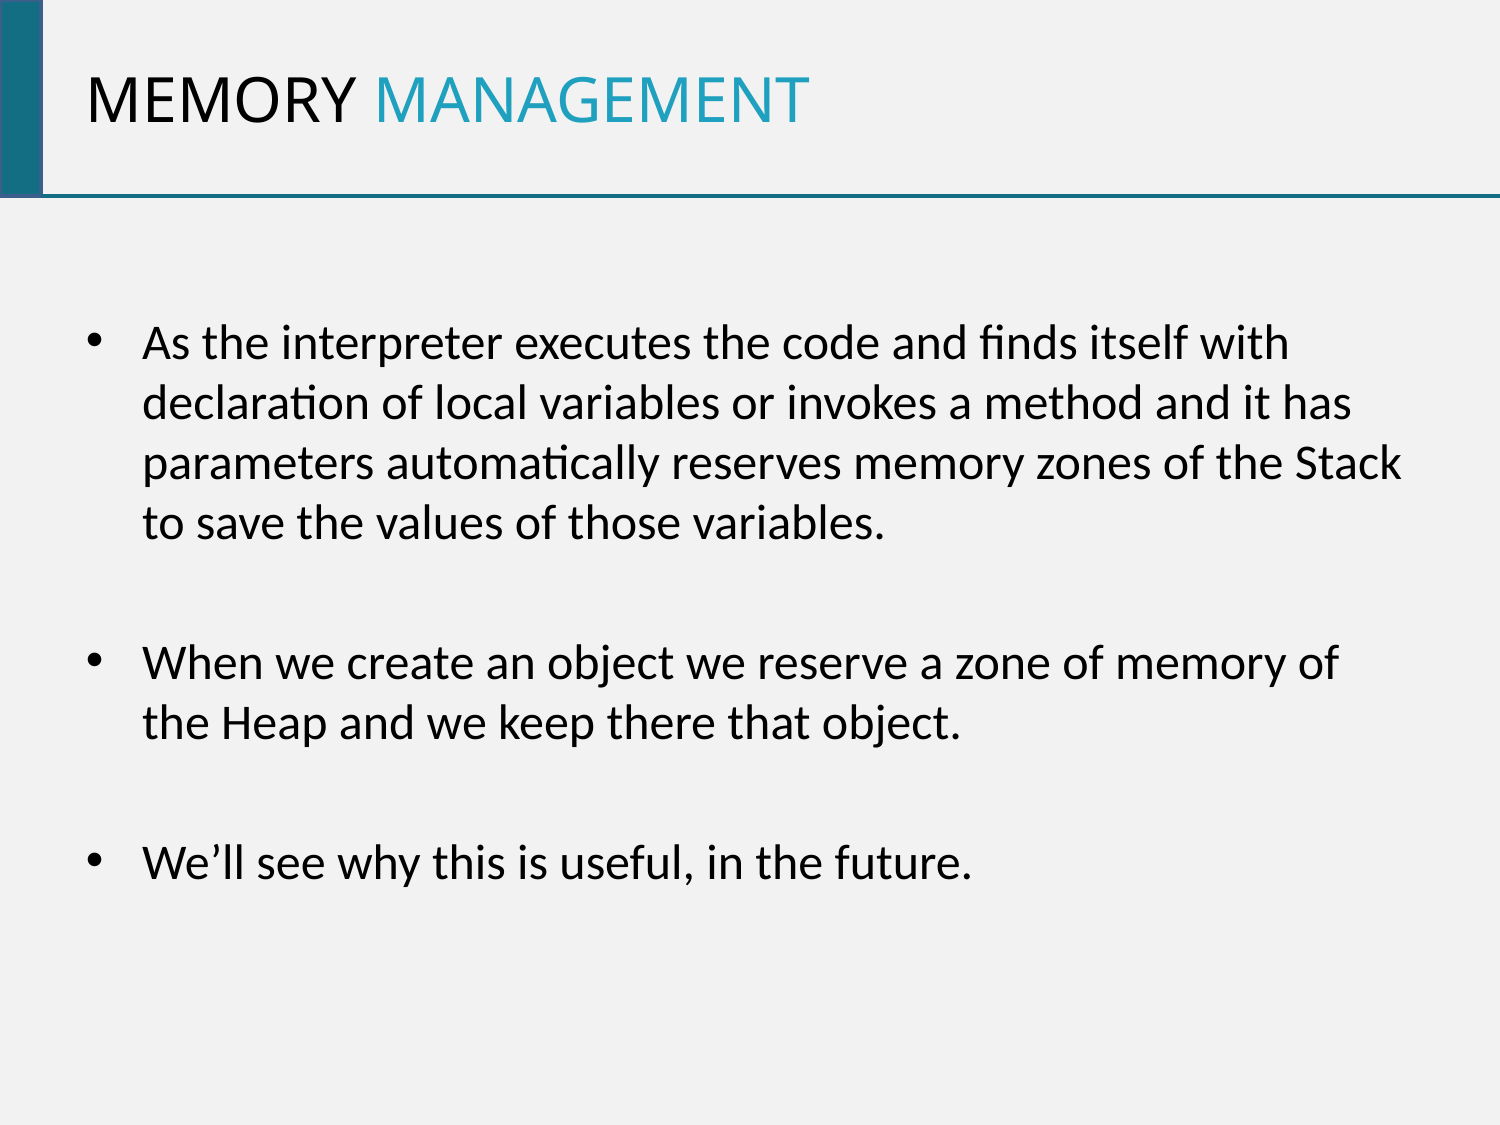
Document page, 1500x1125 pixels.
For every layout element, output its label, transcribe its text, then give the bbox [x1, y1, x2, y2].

list As the interpreter executes the code and finds itself with declaration of local variables or invokes a method and it has parameters automatically reserves memory zones of the Stack to save the values of those variables. When we create an object we reserve a zone of memory of the Heap and we keep there that object. We’ll see why this is useful, in the future. [70, 231, 1430, 1088]
text_box [0, 0, 43, 198]
text_box Memory management [70, 0, 1294, 194]
